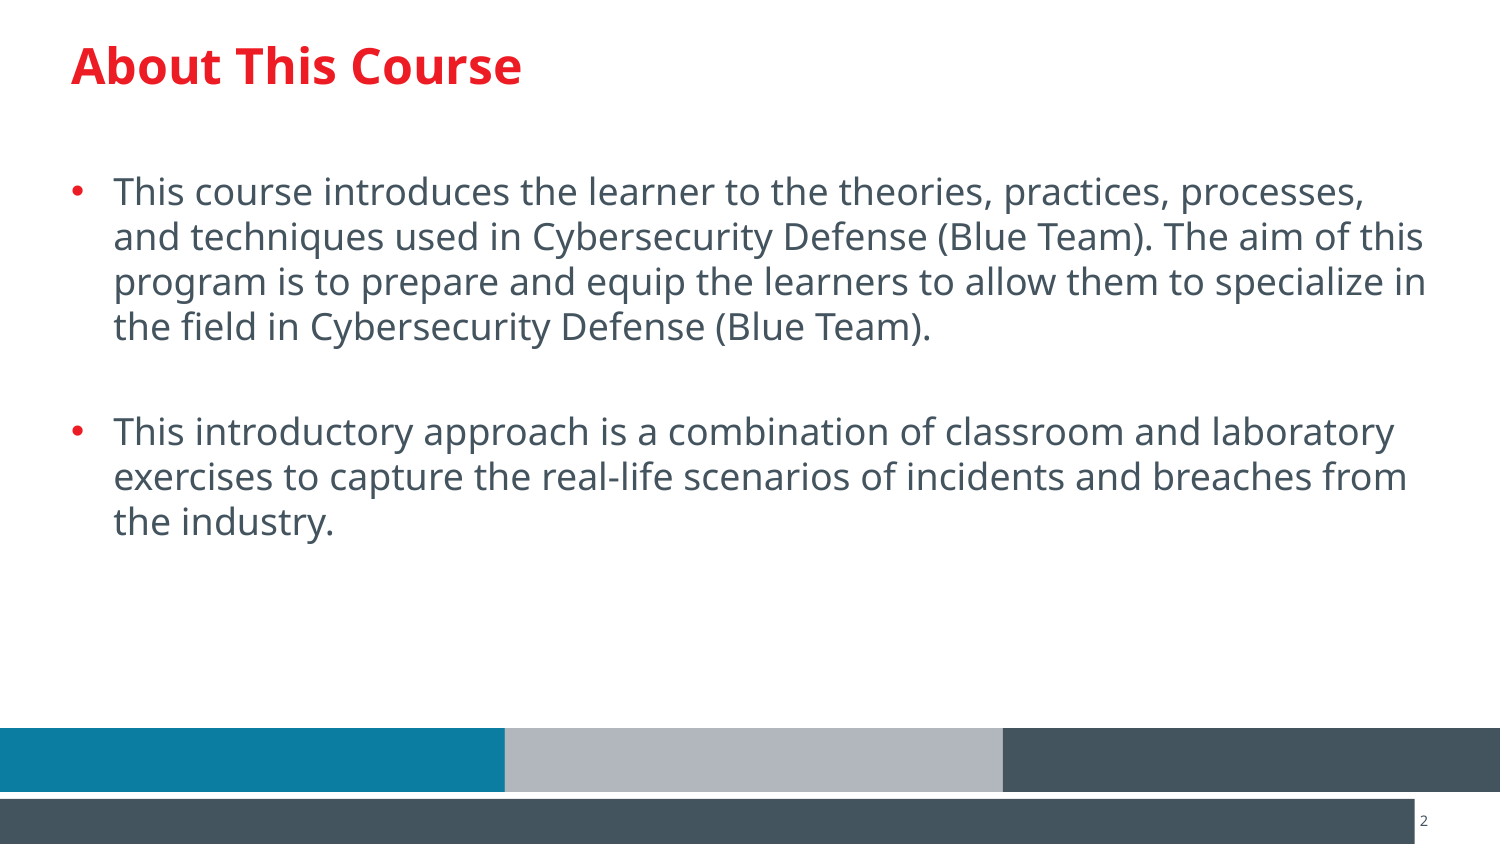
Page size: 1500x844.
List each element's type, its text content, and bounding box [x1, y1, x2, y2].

slide_number 2 [1415, 798, 1444, 844]
text_box [0, 798, 1415, 844]
title About This Course [56, 12, 1444, 117]
list This course introduces the learner to the theories, practices, processes, and techniques used in Cybersecurity Defense (Blue Team). The aim of this program is to prepare and equip the learners to allow them to specialize in the field in Cybersecurity Defense (Blue Team). This introductory approach is a combination of classroom and laboratory exercises to capture the real-life scenarios of incidents and breaches from the industry. [56, 160, 1444, 706]
picture [505, 728, 1500, 792]
